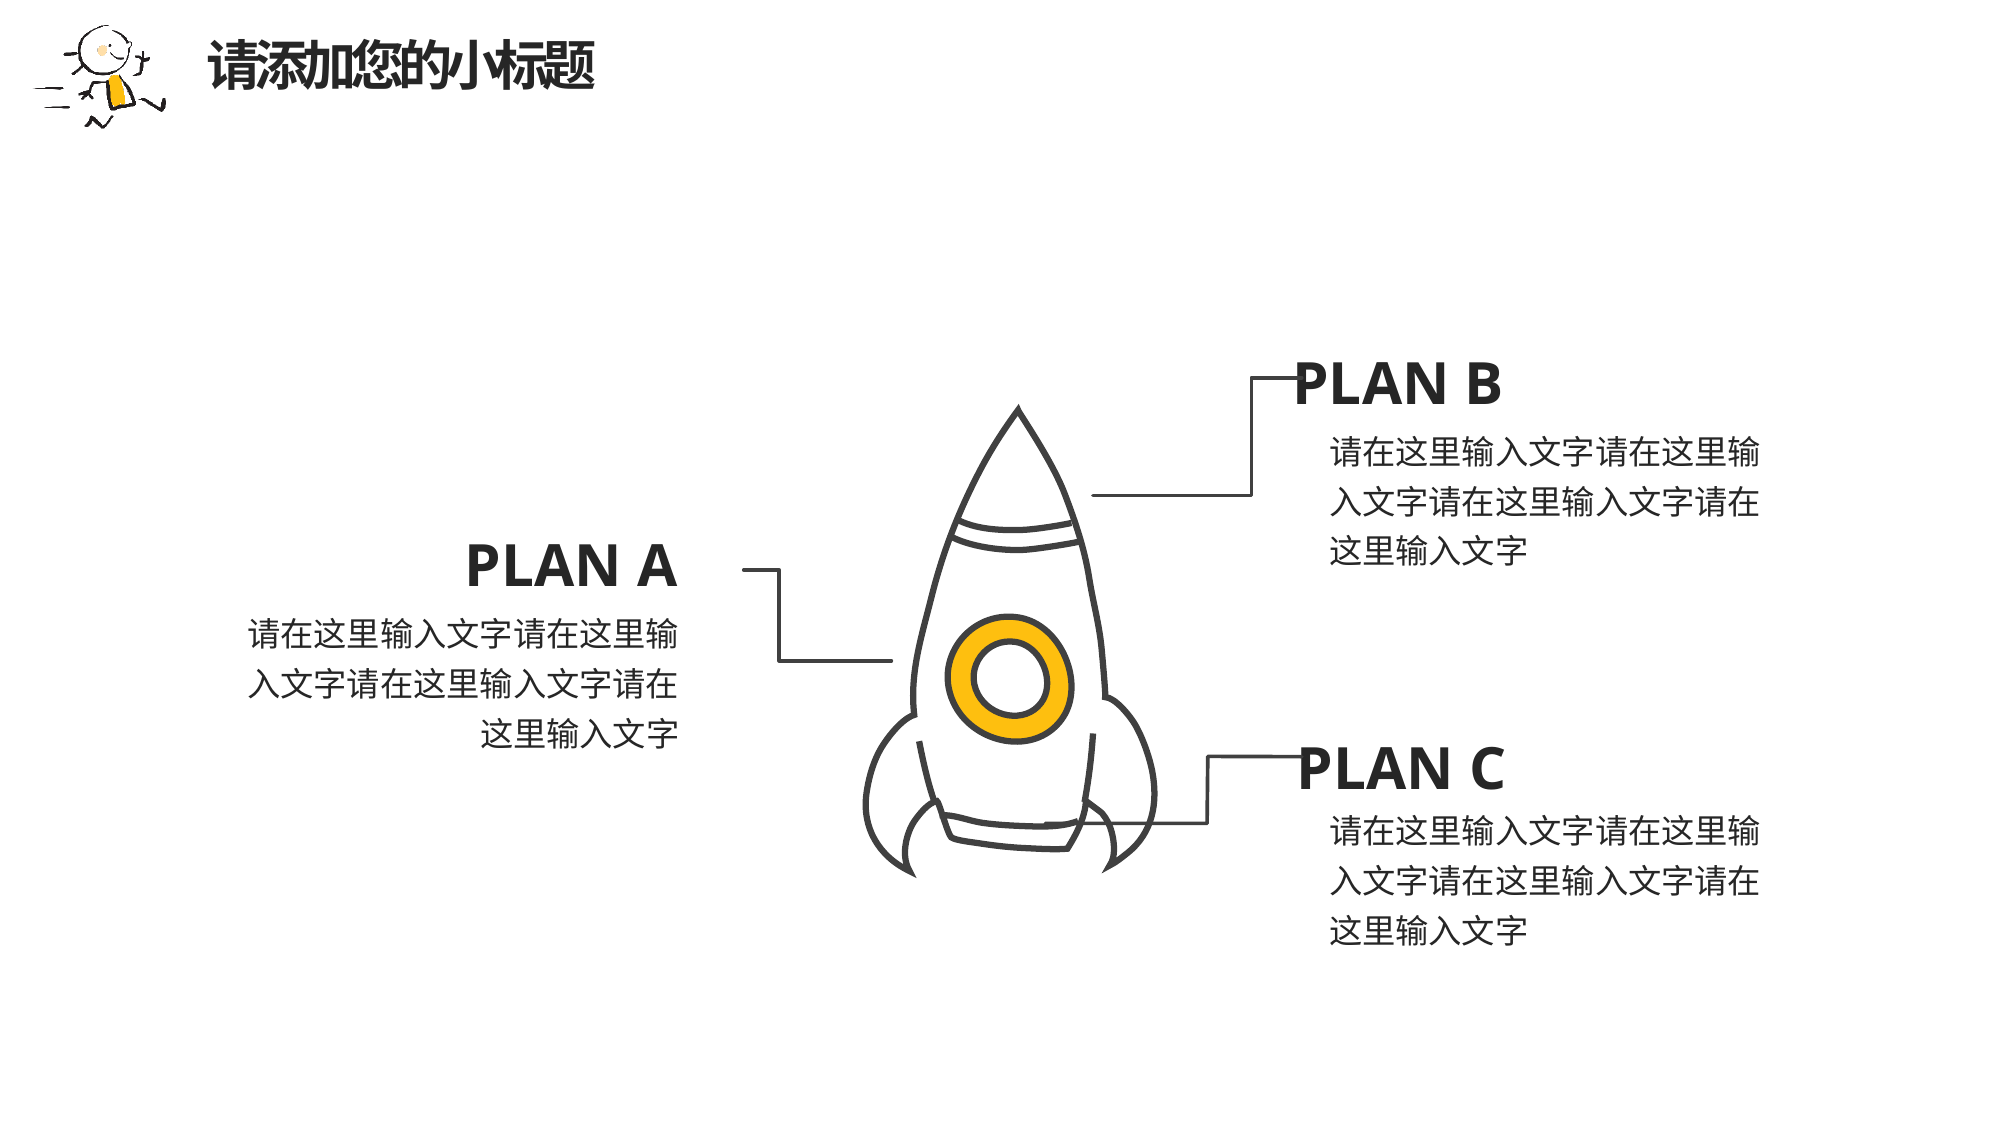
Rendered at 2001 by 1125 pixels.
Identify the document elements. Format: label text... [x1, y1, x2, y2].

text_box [1270, 338, 1794, 581]
text_box 请添加您的小标题 [191, 23, 612, 104]
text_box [810, 469, 1159, 905]
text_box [215, 520, 701, 763]
picture [19, 17, 176, 140]
text_box [1139, 377, 1270, 497]
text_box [1274, 723, 1794, 960]
text_box [742, 569, 810, 662]
text_box [1159, 755, 1274, 825]
